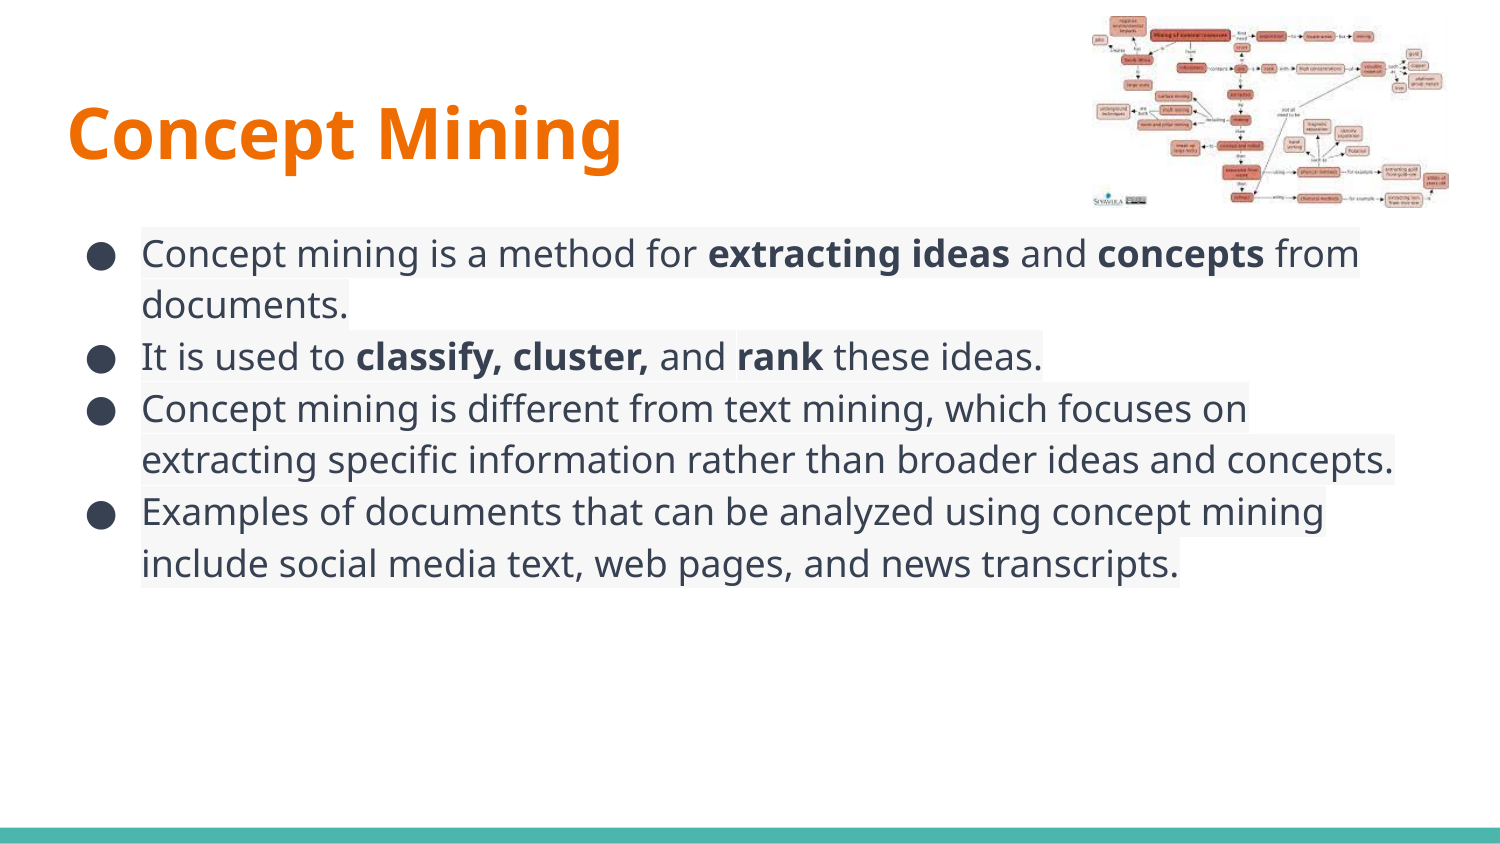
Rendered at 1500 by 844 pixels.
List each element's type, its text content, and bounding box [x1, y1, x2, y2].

list Concept mining is a method for extracting ideas and concepts from documents. It is used to classify, cluster, and rank these ideas. Concept mining is different from text mining, which focuses on extracting specific information rather than broader ideas and concepts. Examples of documents that can be analyzed using concept mining include social media text, web pages, and news transcripts. [51, 207, 1449, 750]
picture [1092, 16, 1450, 208]
title Concept Mining [51, 72, 1087, 189]
